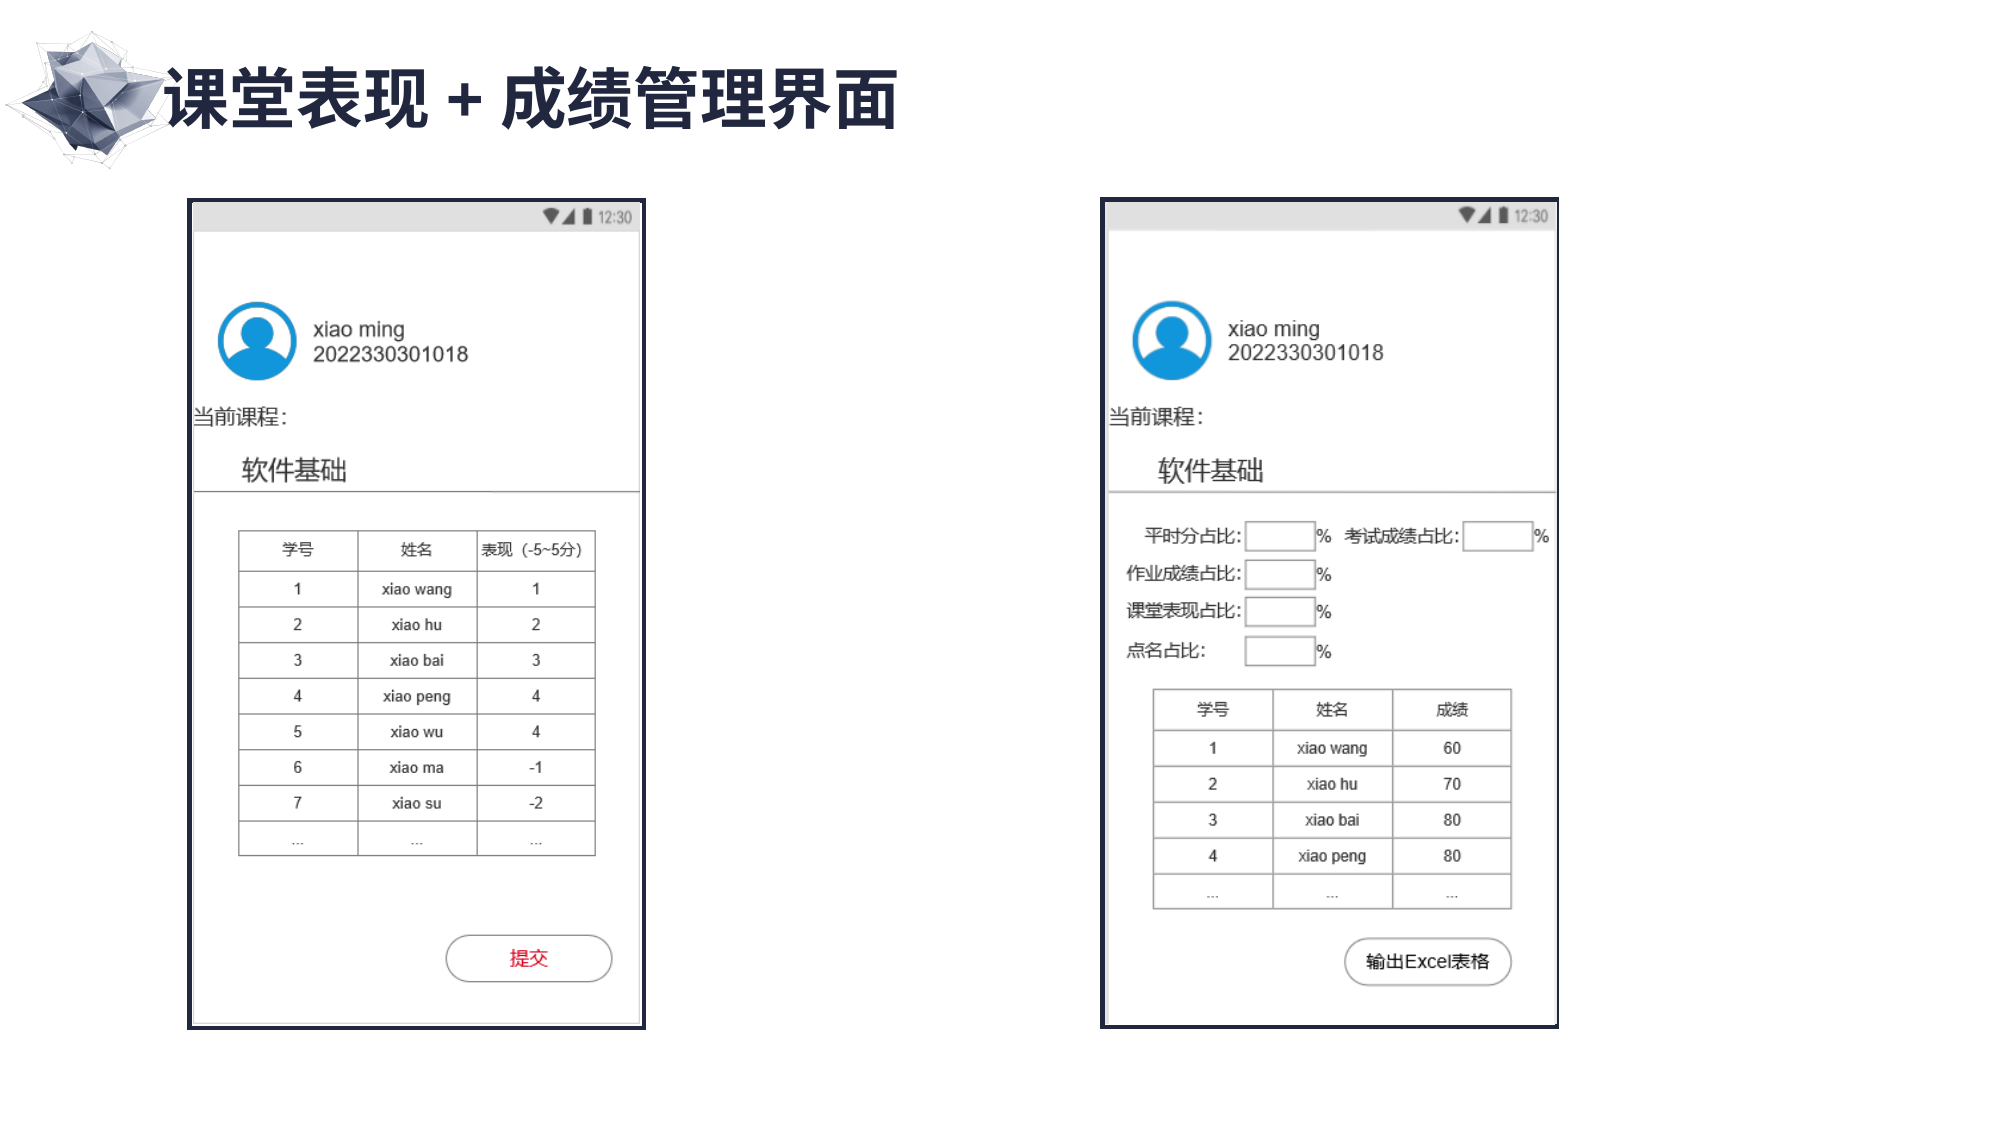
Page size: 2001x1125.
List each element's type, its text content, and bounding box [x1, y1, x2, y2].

picture [0, 0, 210, 236]
picture [1105, 202, 1557, 1024]
text_box [189, 200, 645, 1029]
picture [193, 202, 640, 1024]
text_box 课堂表现+成绩管理界面 [195, 62, 901, 145]
text_box [1102, 199, 1558, 1028]
